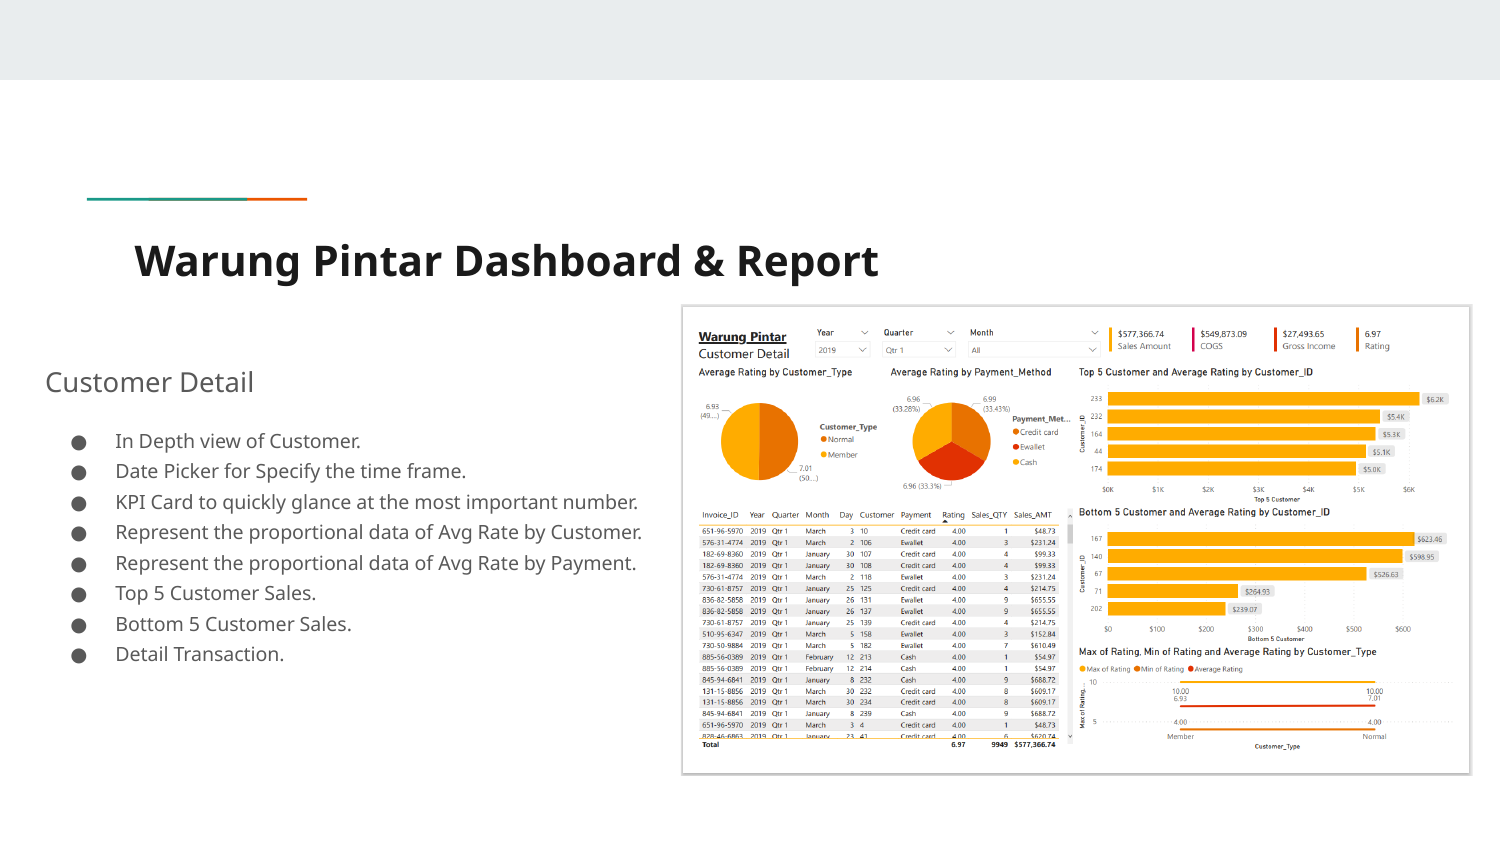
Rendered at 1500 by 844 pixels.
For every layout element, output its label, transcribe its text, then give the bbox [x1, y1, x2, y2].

title Warung Pintar Dashboard & Report [119, 216, 1381, 305]
list Customer Detail In Depth view of Customer. Date Picker for Specify the time frame. KPI Card to quickly glance at the most important number. Represent the proportional data of Avg Rate by Customer. Represent the proportional data of Avg Rate by Payment. Top 5 Customer Sales. Bottom 5 Customer Sales. Detail Transaction. [29, 342, 667, 714]
picture [680, 303, 1473, 777]
